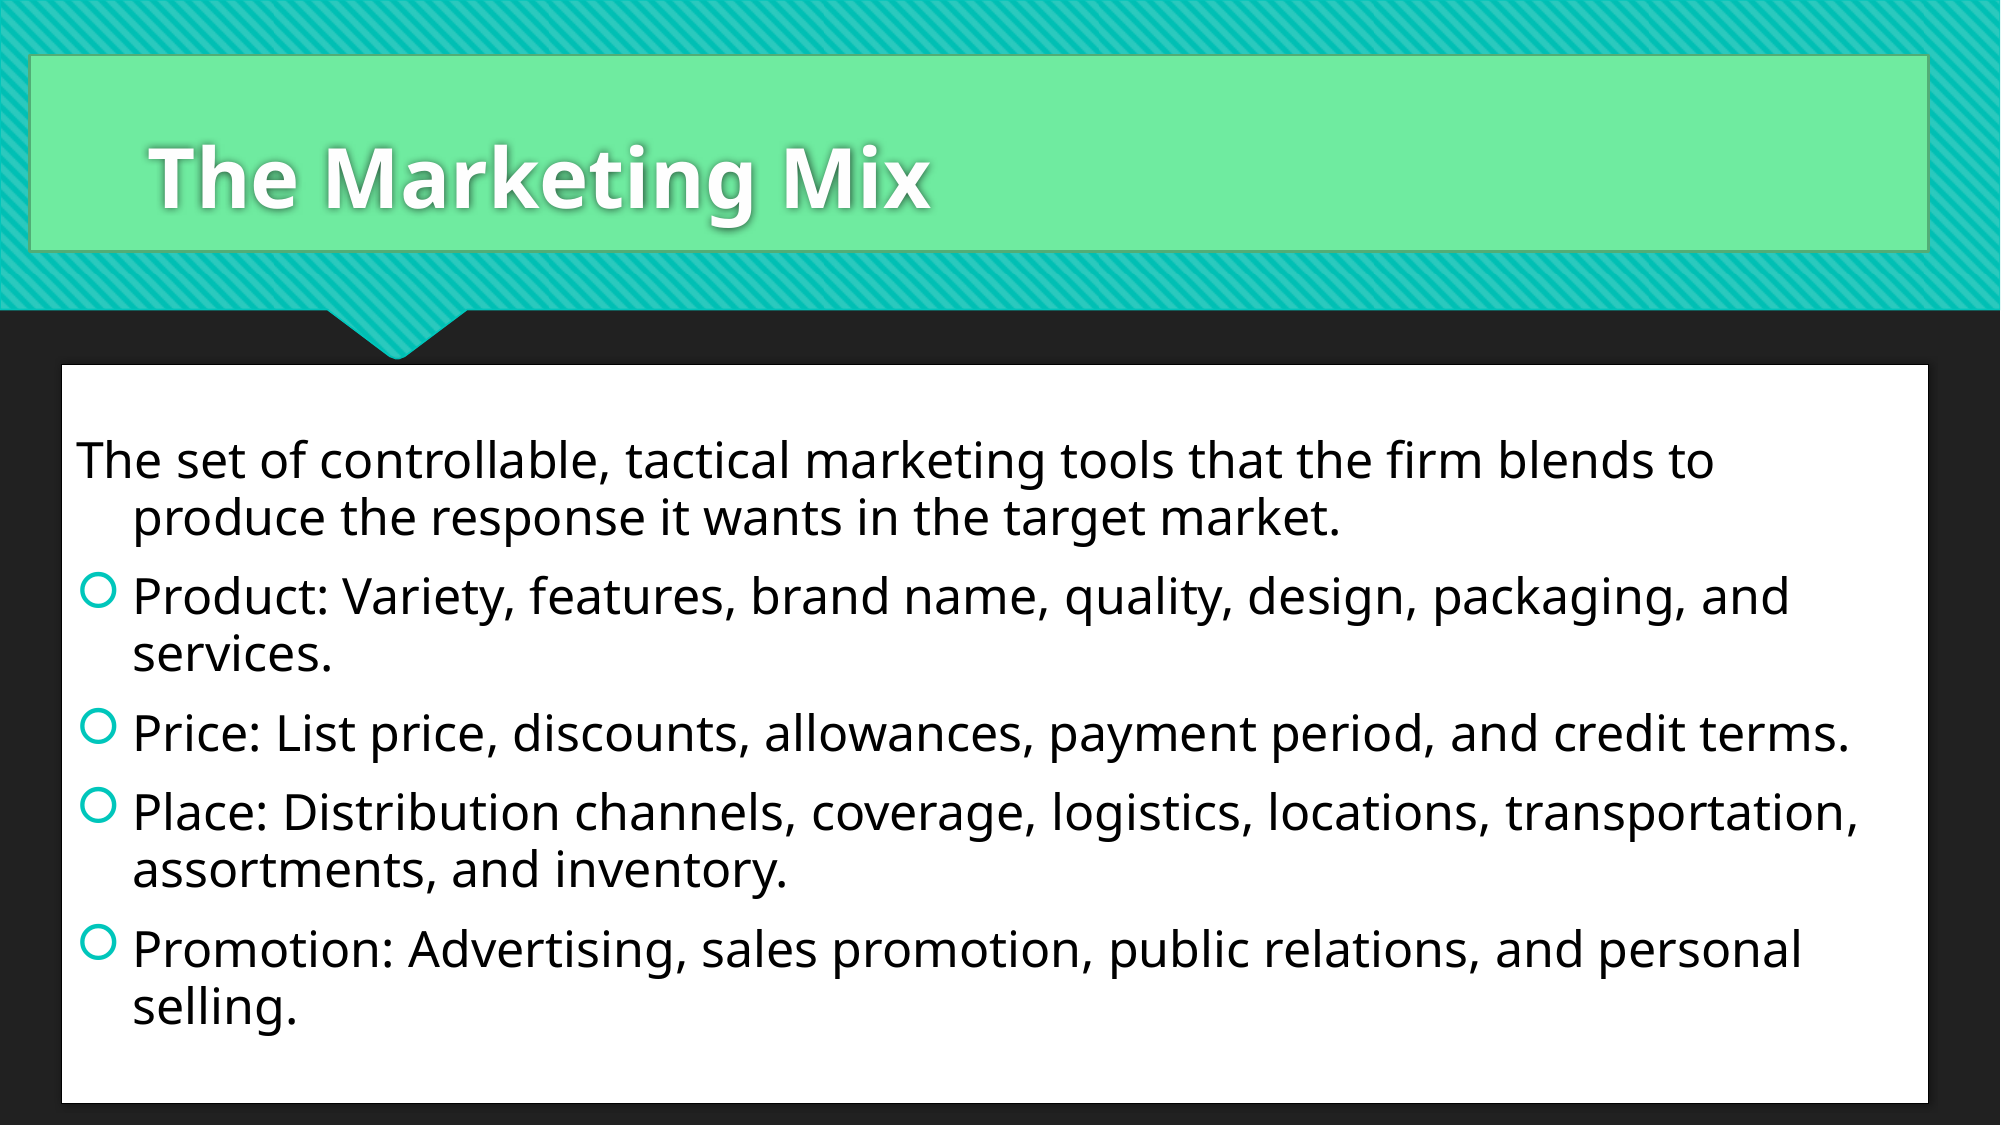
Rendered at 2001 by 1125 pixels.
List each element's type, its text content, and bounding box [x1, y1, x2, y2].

text_box [28, 54, 1930, 253]
title The Marketing Mix [132, 73, 1868, 233]
list The set of controllable, tactical marketing tools that the firm blends to produce the response it wants in the target market. Product: Variety, features, brand name, quality, design, packaging, and services. Price: List price, discounts, allowances, payment period, and credit terms. Place: Distribution channels, coverage, logistics, locations, transportation, assortments, and inventory. Promotion: Advertising, sales promotion, public relations, and personal selling. [61, 364, 1929, 1104]
